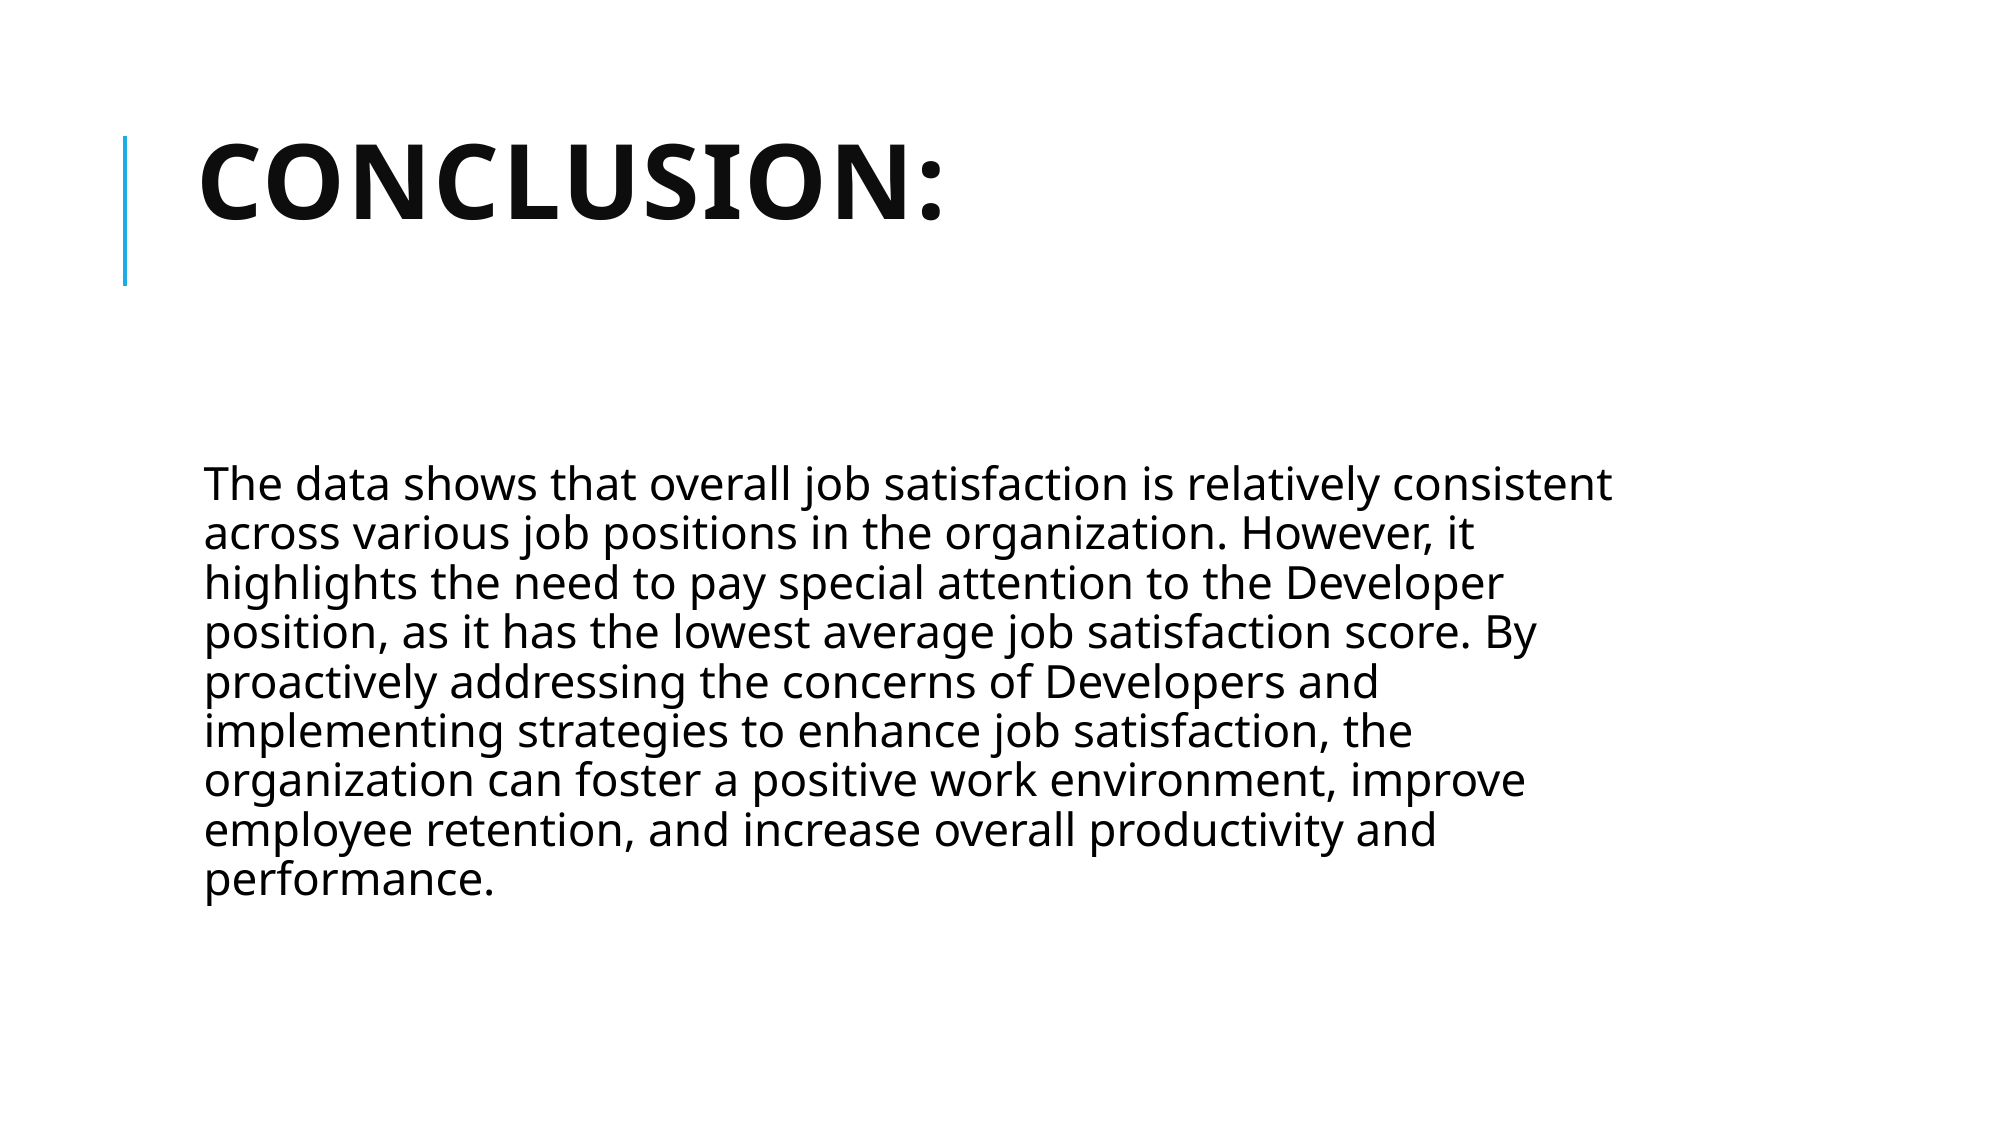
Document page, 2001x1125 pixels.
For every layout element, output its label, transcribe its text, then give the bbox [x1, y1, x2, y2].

list The data shows that overall job satisfaction is relatively consistent across various job positions in the organization. However, it highlights the need to pay special attention to the Developer position, as it has the lowest average job satisfaction score. By proactively addressing the concerns of Developers and implementing strategies to enhance job satisfaction, the organization can foster a positive work environment, improve employee retention, and increase overall productivity and performance. [181, 453, 1649, 1025]
title Conclusion: [181, 74, 1649, 304]
